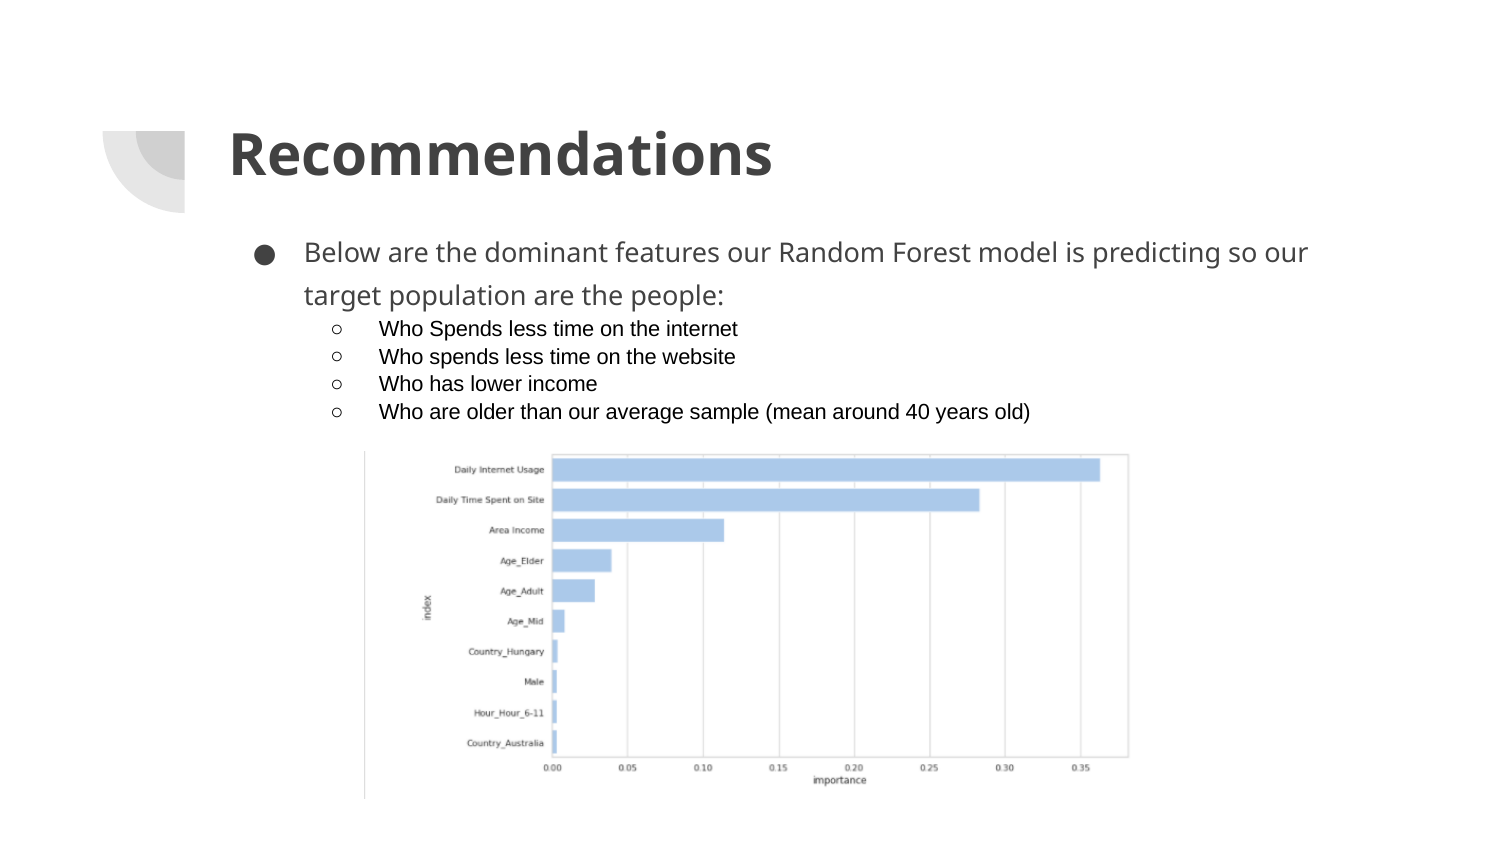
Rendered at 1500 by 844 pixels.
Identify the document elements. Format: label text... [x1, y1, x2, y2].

title Recommendations [213, 98, 1368, 213]
picture [362, 451, 1138, 800]
list Below are the dominant features our Random Forest model is predicting so our target population are the people: Who Spends less time on the internet Who spends less time on the website Who has lower income Who are older than our average sample (mean around 40 years old) [213, 213, 1368, 631]
